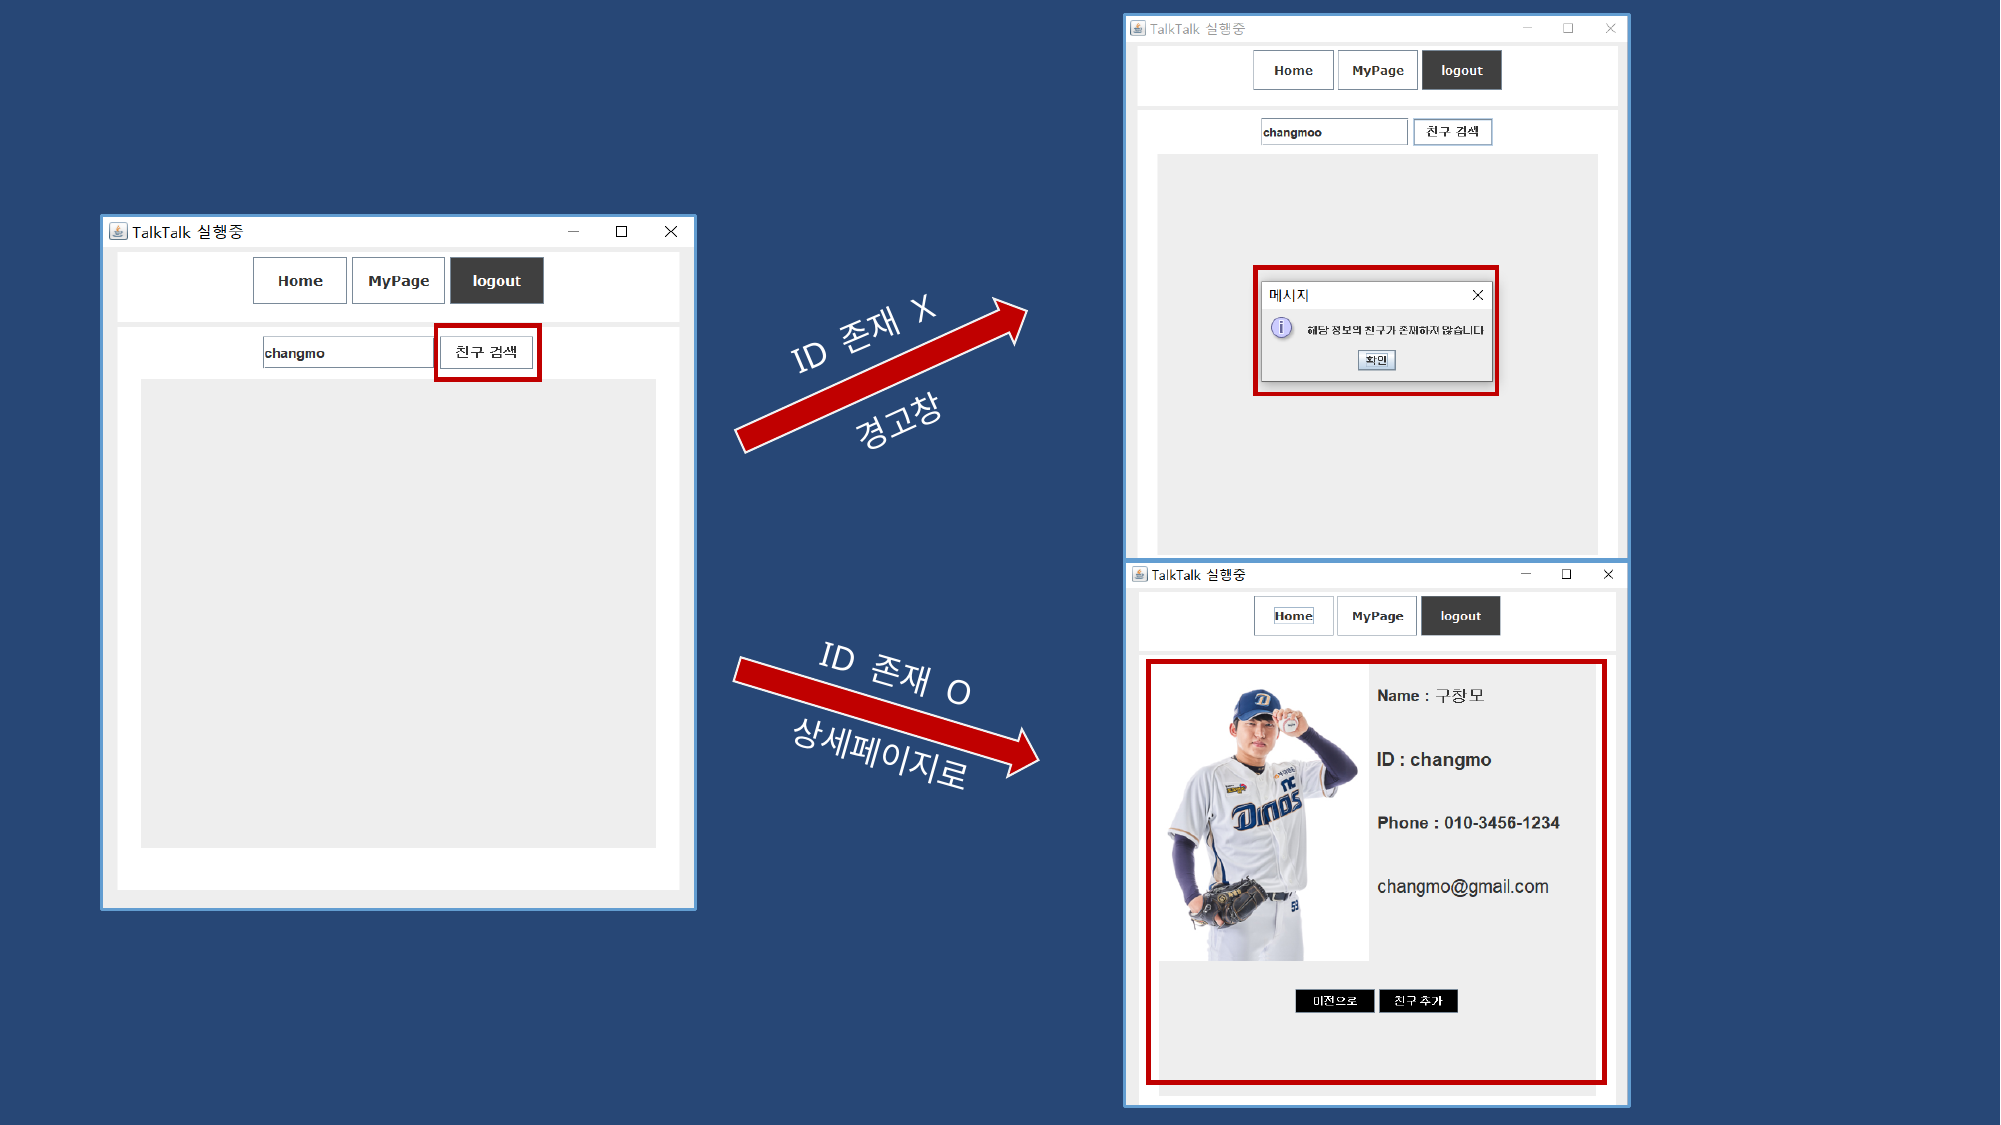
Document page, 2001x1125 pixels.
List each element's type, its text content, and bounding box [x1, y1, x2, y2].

text_box 경고창 [833, 371, 967, 472]
text_box 상세페이지로 [771, 698, 991, 810]
text_box [732, 655, 1040, 779]
text_box [733, 296, 1029, 454]
picture [102, 216, 694, 909]
text_box ID 존재 O [799, 621, 994, 726]
picture [1125, 15, 1628, 559]
text_box ID 존재 X [769, 272, 956, 394]
picture [1125, 562, 1628, 1106]
